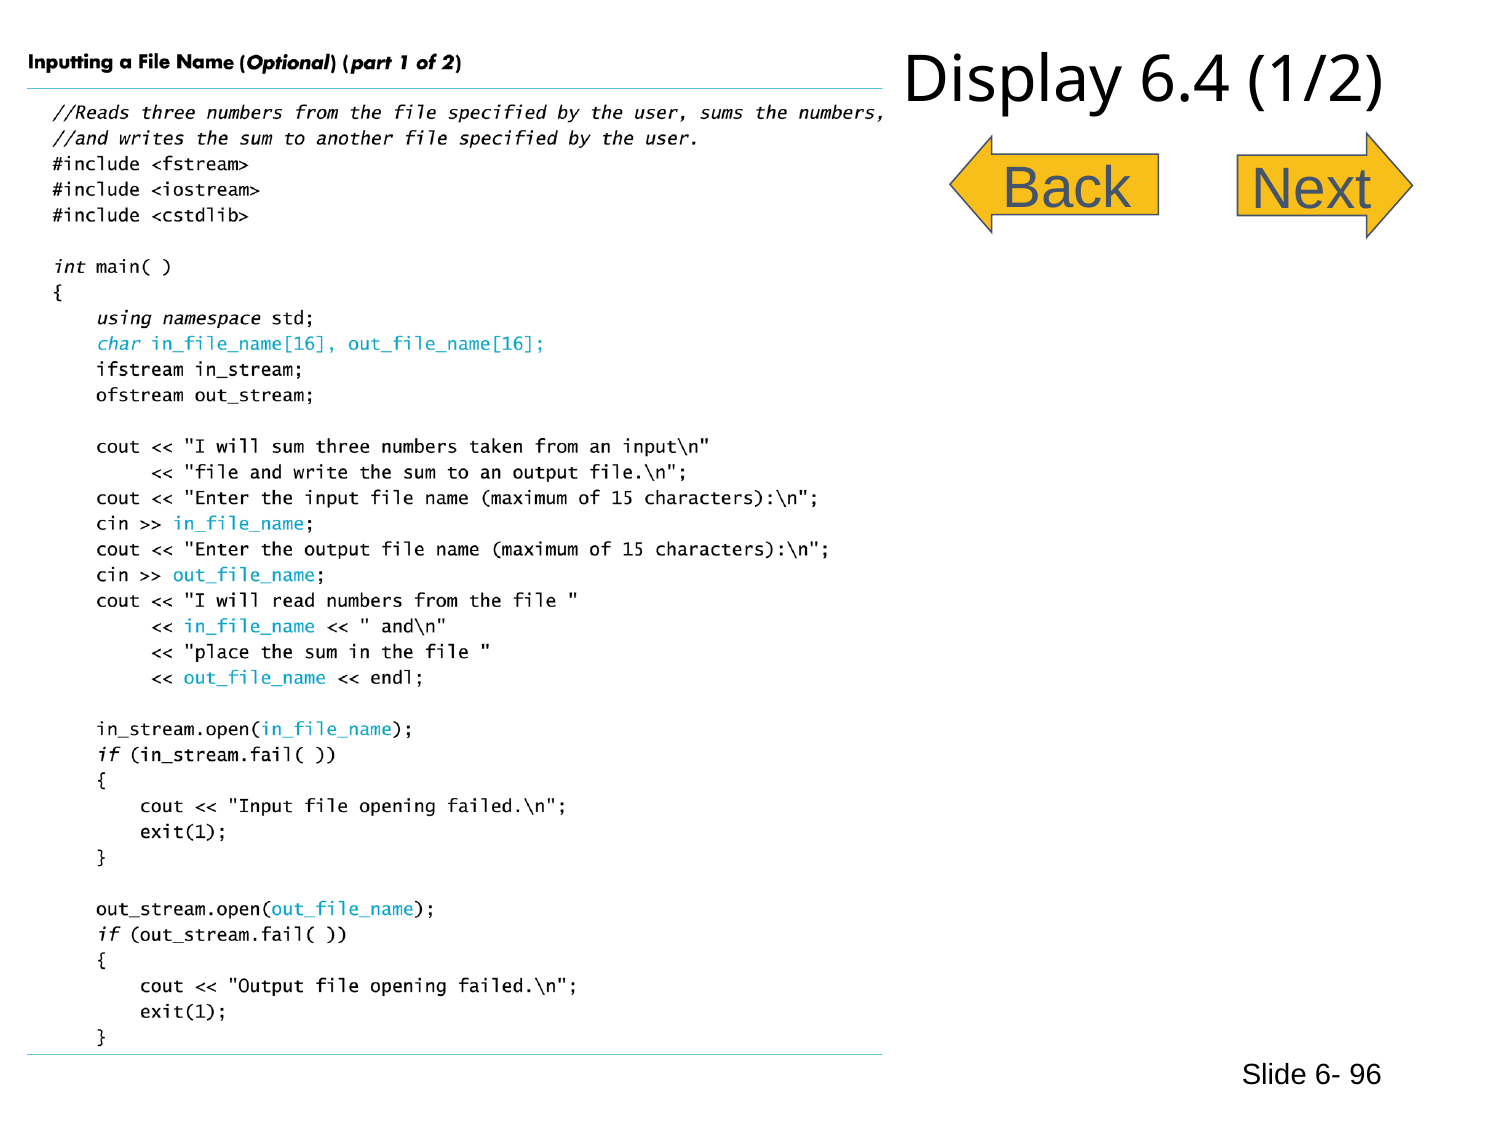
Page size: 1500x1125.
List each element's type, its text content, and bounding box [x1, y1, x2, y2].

slide_number Slide 6- 96 [1059, 1042, 1397, 1103]
picture [27, 48, 885, 1055]
title Display 6.4 (1/2) [887, 37, 1473, 201]
text_box Next [1237, 133, 1413, 238]
text_box Back [949, 136, 1159, 233]
